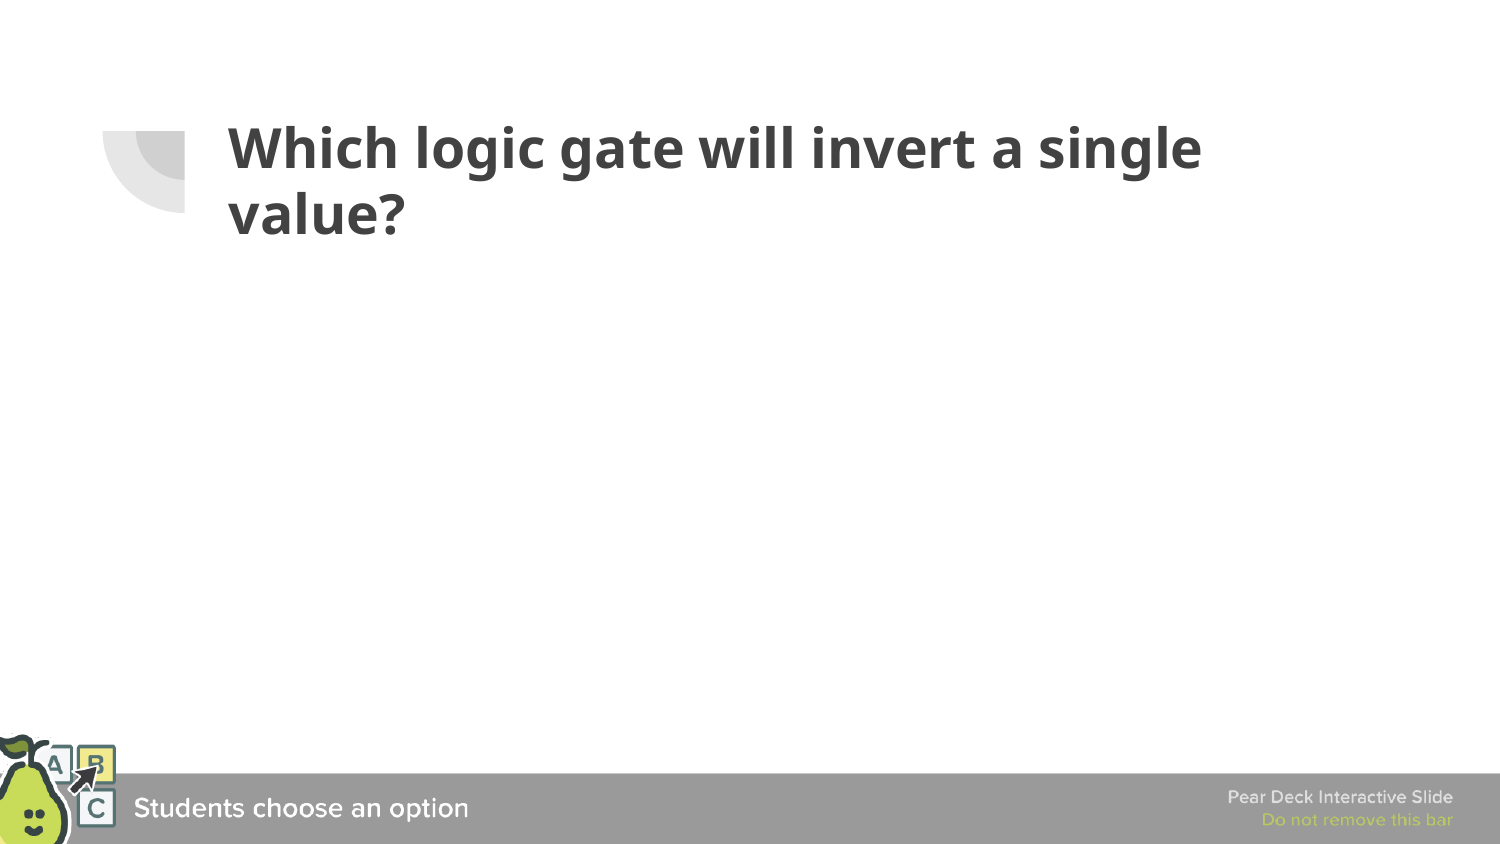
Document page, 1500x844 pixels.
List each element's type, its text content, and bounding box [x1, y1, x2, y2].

picture [0, 726, 1500, 844]
title Which logic gate will invert a single value? [213, 98, 1368, 263]
